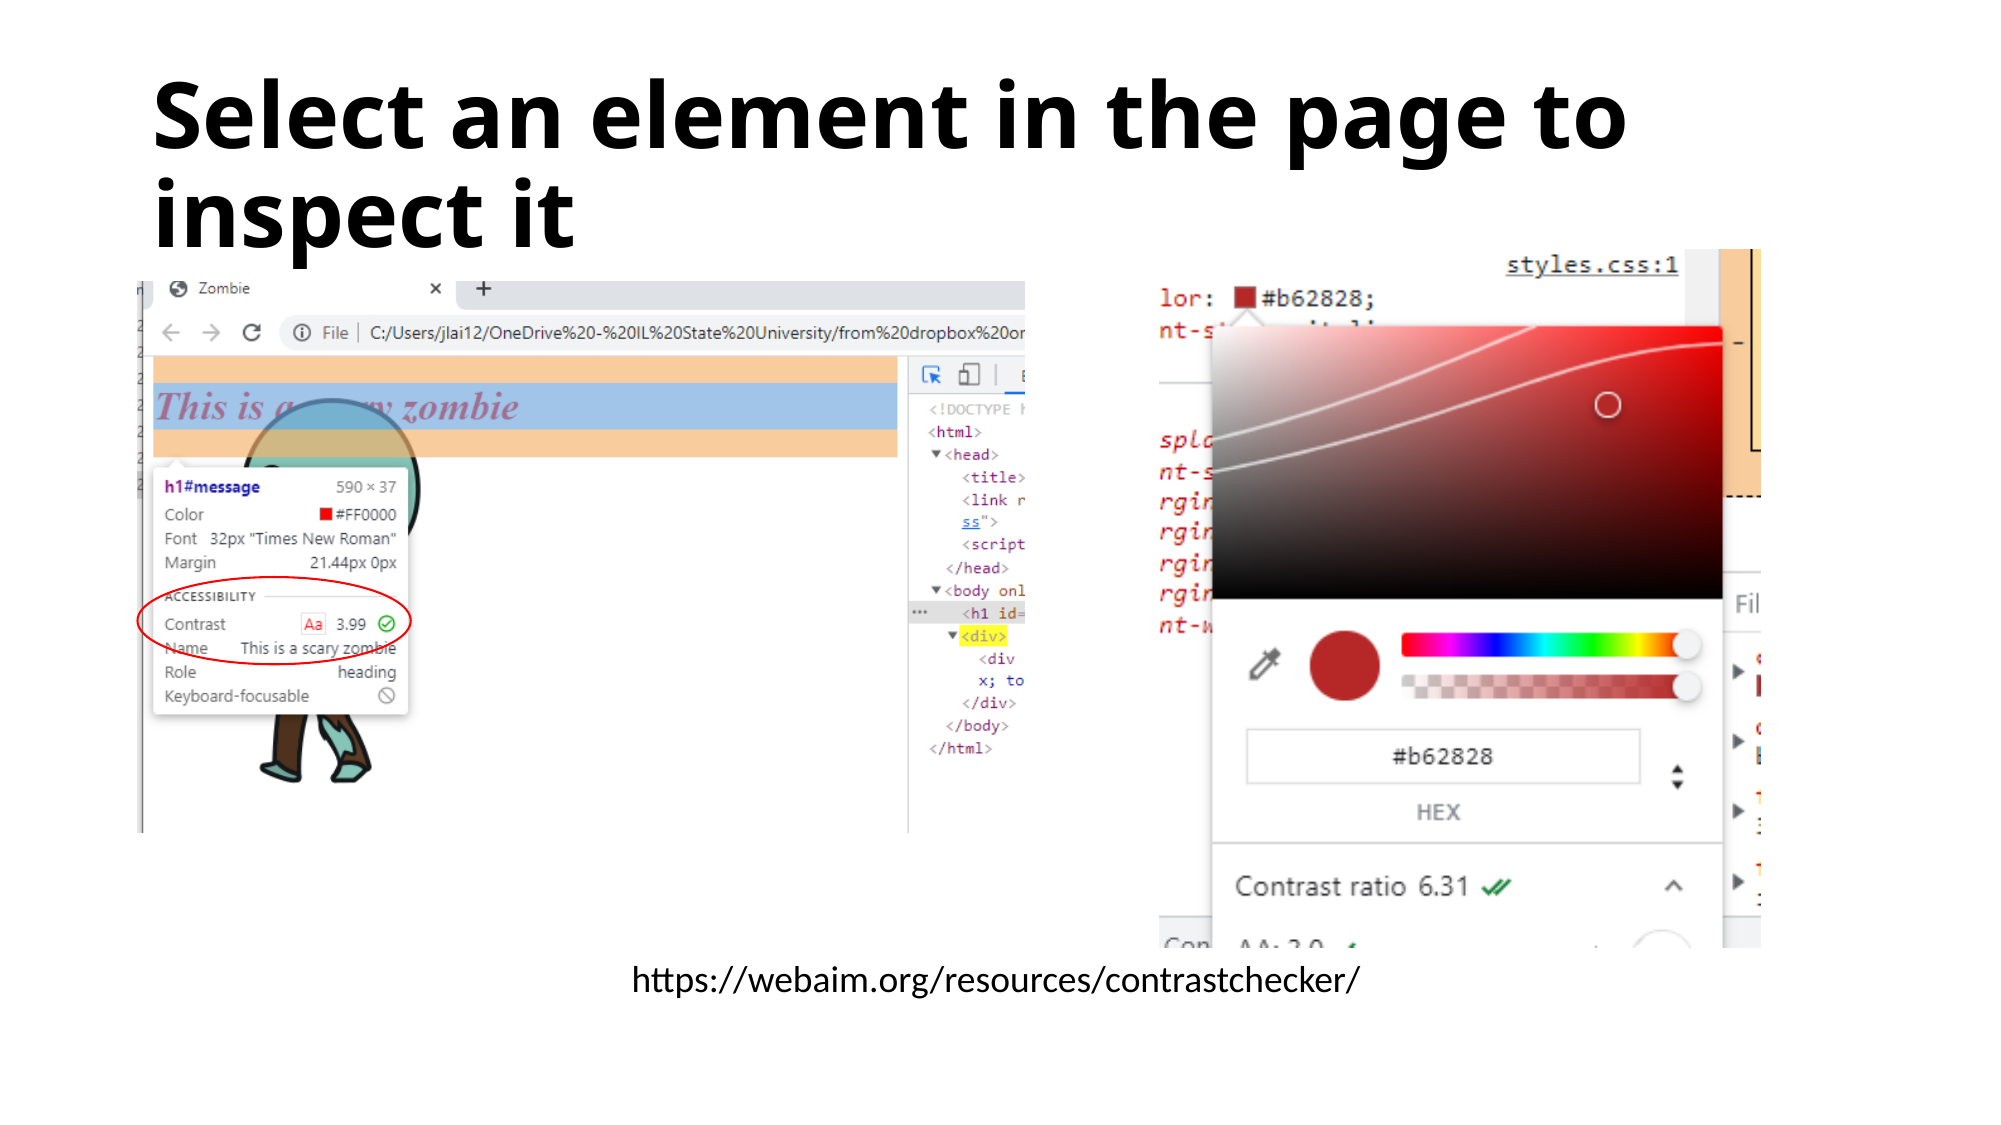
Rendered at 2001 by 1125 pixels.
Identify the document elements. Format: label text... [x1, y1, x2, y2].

text_box https://webaim.org/resources/contrastchecker/ [616, 947, 1617, 1008]
title Select an element in the page to inspect it [137, 59, 1863, 278]
picture [1159, 249, 1761, 948]
picture [137, 281, 1025, 834]
